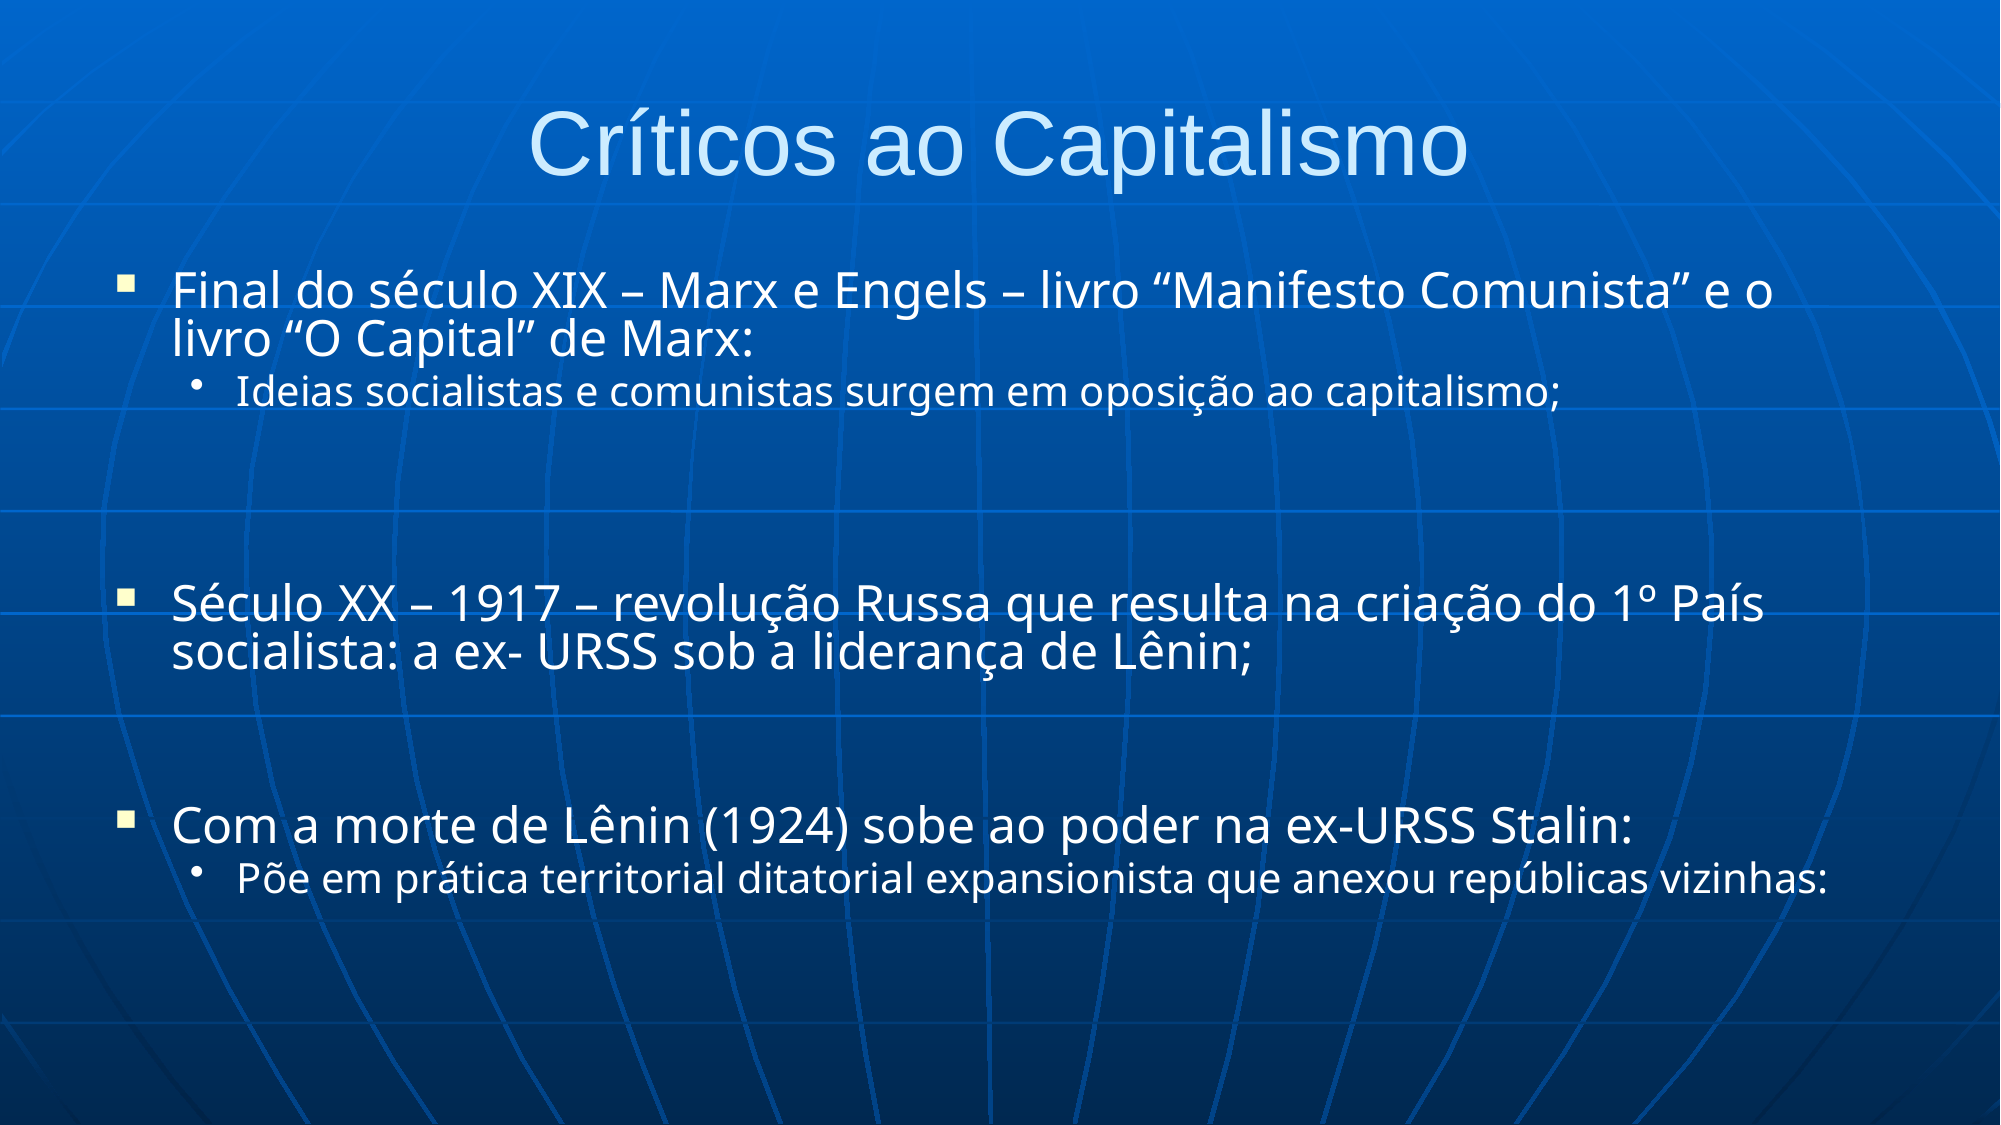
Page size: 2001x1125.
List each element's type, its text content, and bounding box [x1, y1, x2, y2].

list Final do século XIX – Marx e Engels – livro “Manifesto Comunista” e o livro “O Capital” de Marx: Ideias socialistas e comunistas surgem em oposição ao capitalismo; Século XX – 1917 – revolução Russa que resulta na criação do 1º País socialista: a ex- URSS sob a liderança de Lênin; Com a morte de Lênin (1924) sobe ao poder na ex-URSS Stalin: Põe em prática territorial ditatorial expansionista que anexou repúblicas vizinhas: [99, 262, 1901, 1006]
title Críticos ao Capitalismo [99, 45, 1901, 233]
